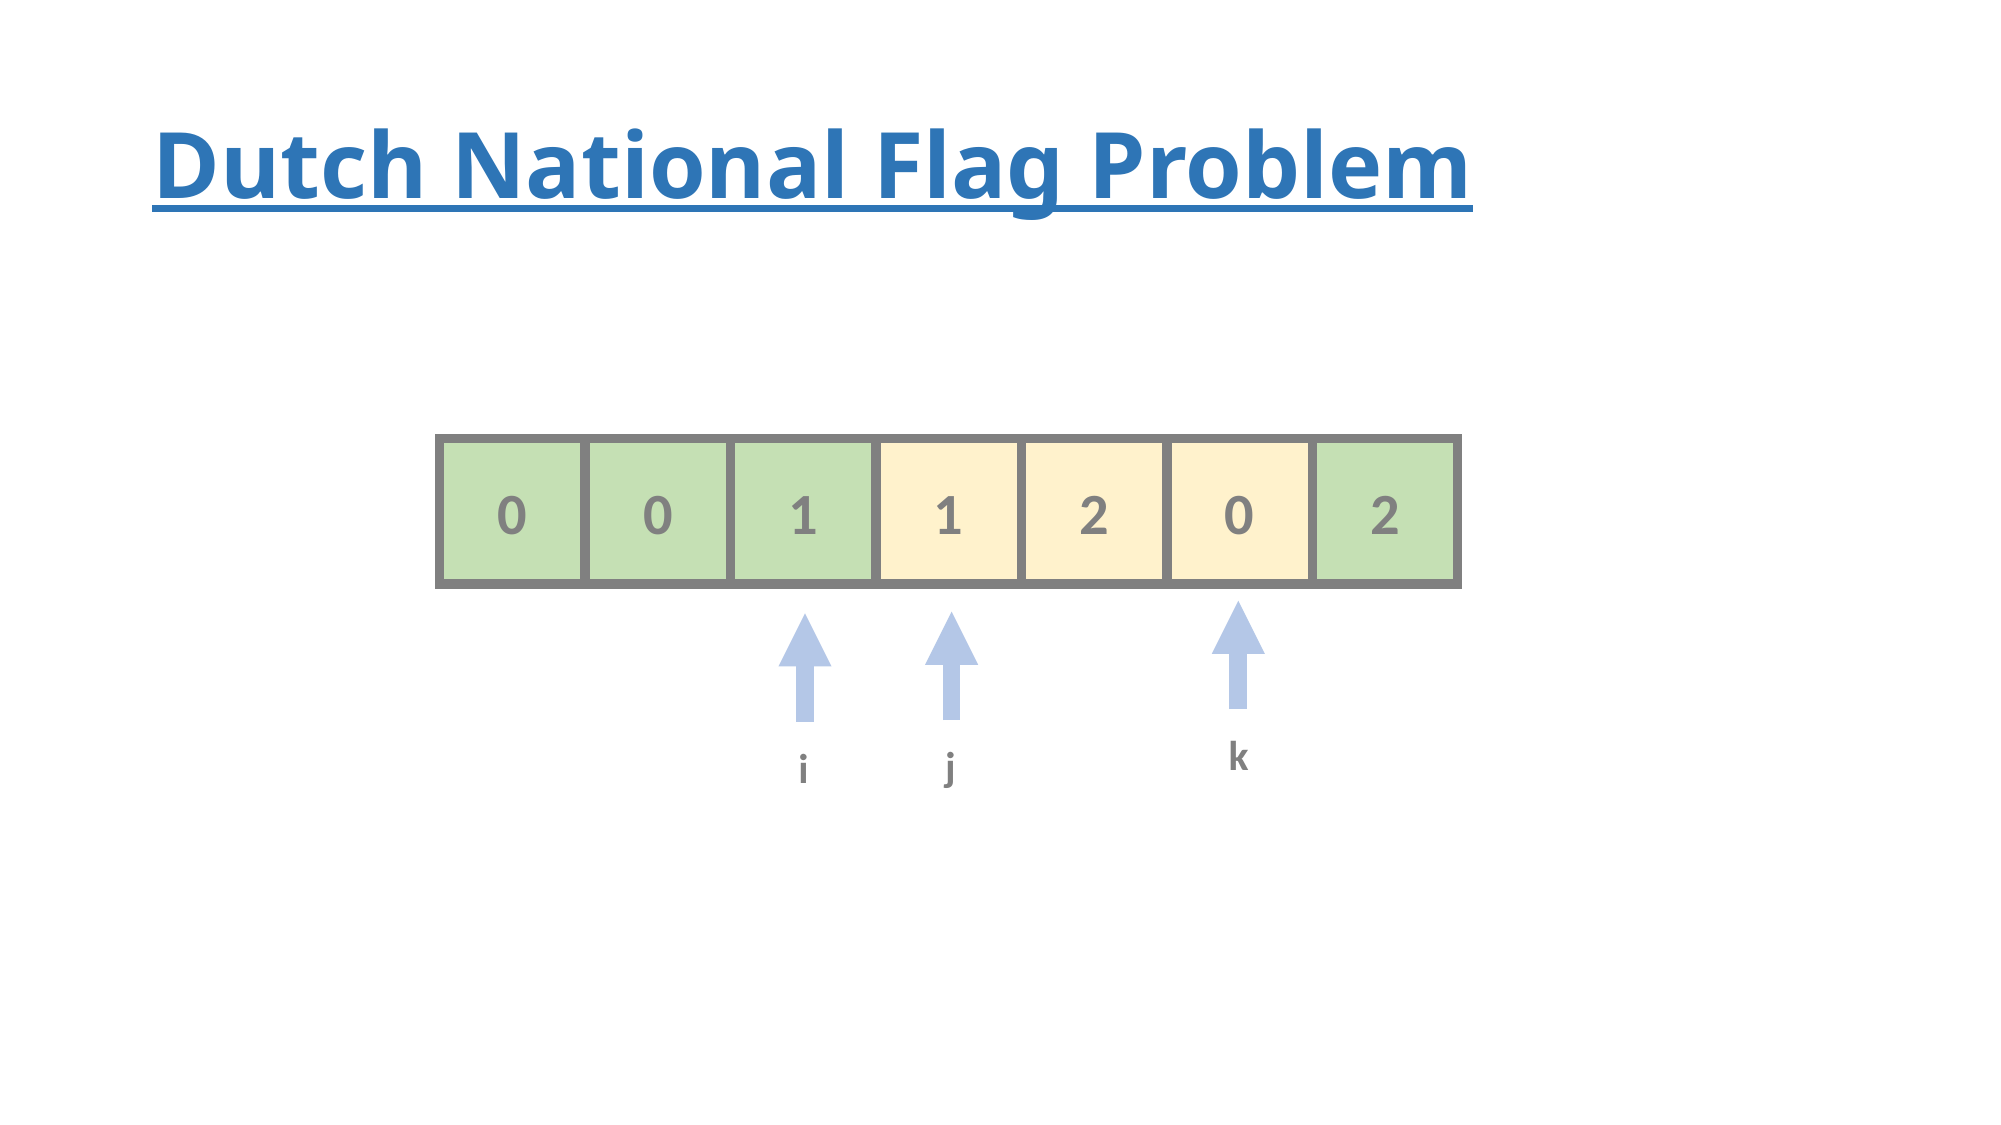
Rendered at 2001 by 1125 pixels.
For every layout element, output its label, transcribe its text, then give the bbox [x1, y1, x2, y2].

text_box i [783, 734, 824, 800]
text_box j [930, 732, 971, 798]
text_box 0 [1166, 438, 1311, 585]
title Dutch National Flag Problem [137, 59, 1863, 278]
text_box 0 [439, 438, 584, 585]
text_box 2 [1020, 438, 1166, 585]
text_box 1 [875, 438, 1020, 585]
text_box 2 [1311, 438, 1459, 585]
text_box k [1213, 721, 1264, 787]
text_box 1 [730, 438, 875, 585]
text_box 0 [584, 438, 730, 585]
